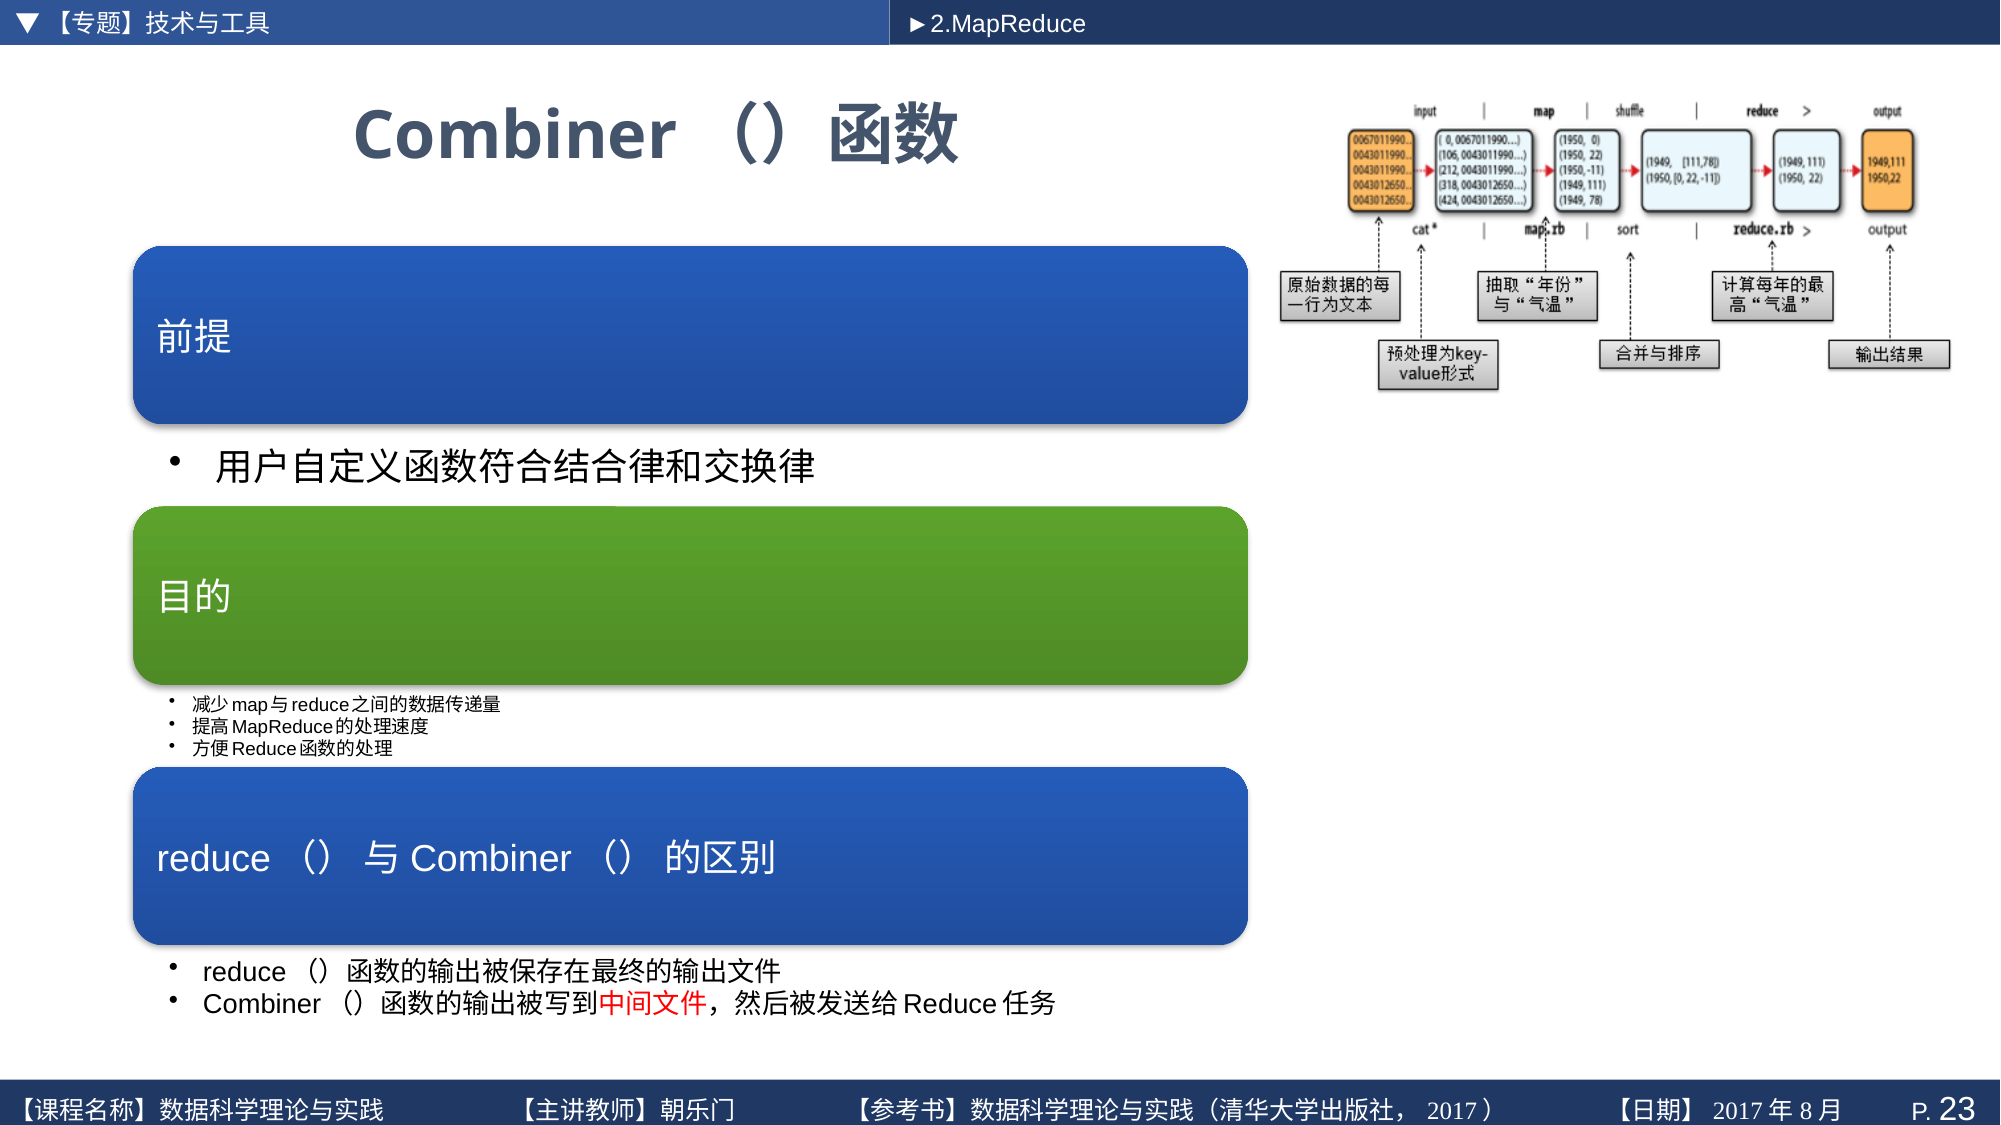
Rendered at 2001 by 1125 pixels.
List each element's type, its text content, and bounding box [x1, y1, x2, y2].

title Combiner（）函数 [64, 64, 1249, 200]
picture [1271, 93, 1961, 399]
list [133, 245, 1248, 1028]
list ►2.MapReduce [890, 0, 1249, 43]
list ▼【专题】技术与工具 [0, 0, 725, 43]
